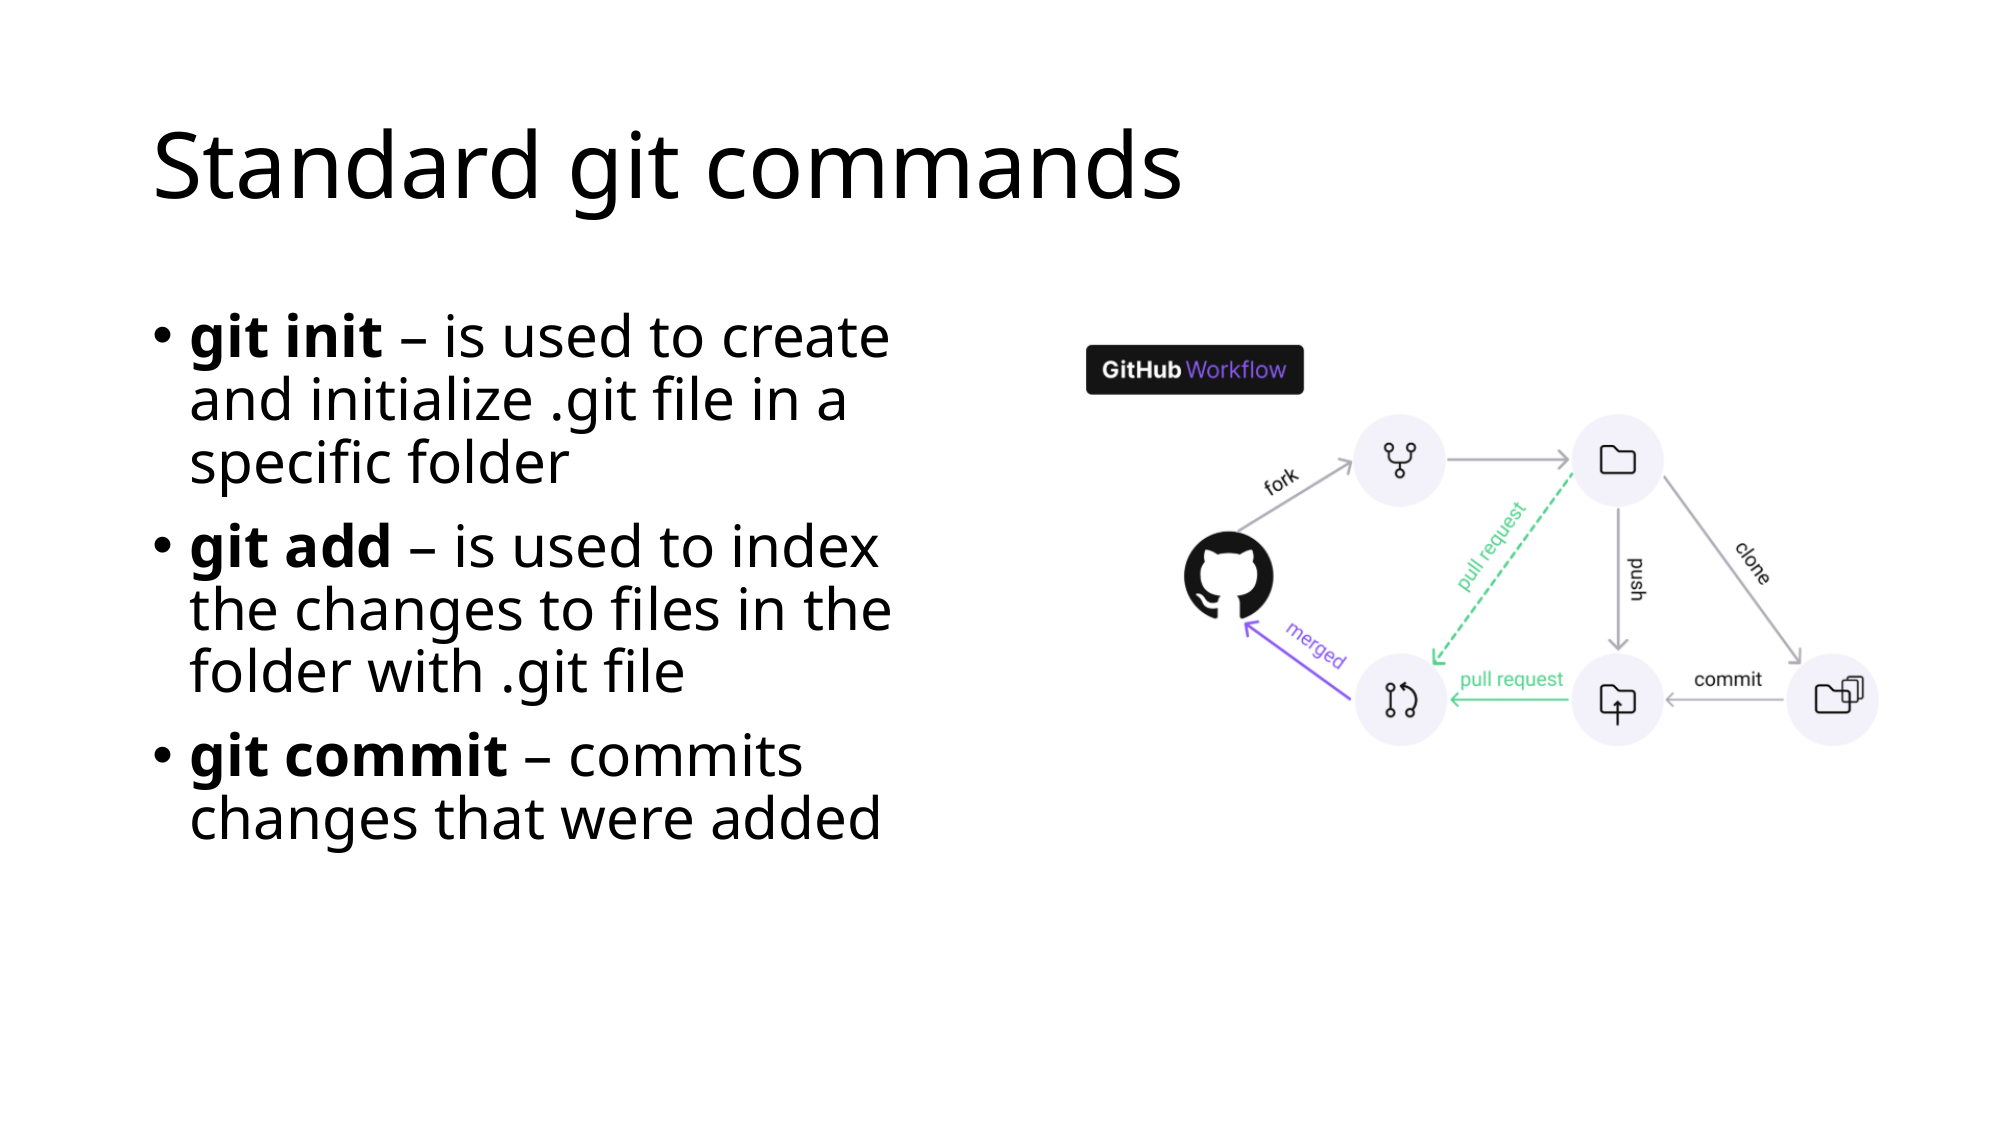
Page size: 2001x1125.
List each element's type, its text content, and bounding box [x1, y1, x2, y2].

picture [1036, 298, 1882, 783]
list git init – is used to create and initialize .git file in a specific folder git add – is used to index the changes to files in the folder with .git file git commit – commits changes that were added [137, 299, 972, 1014]
title Standard git commands [137, 59, 1863, 278]
